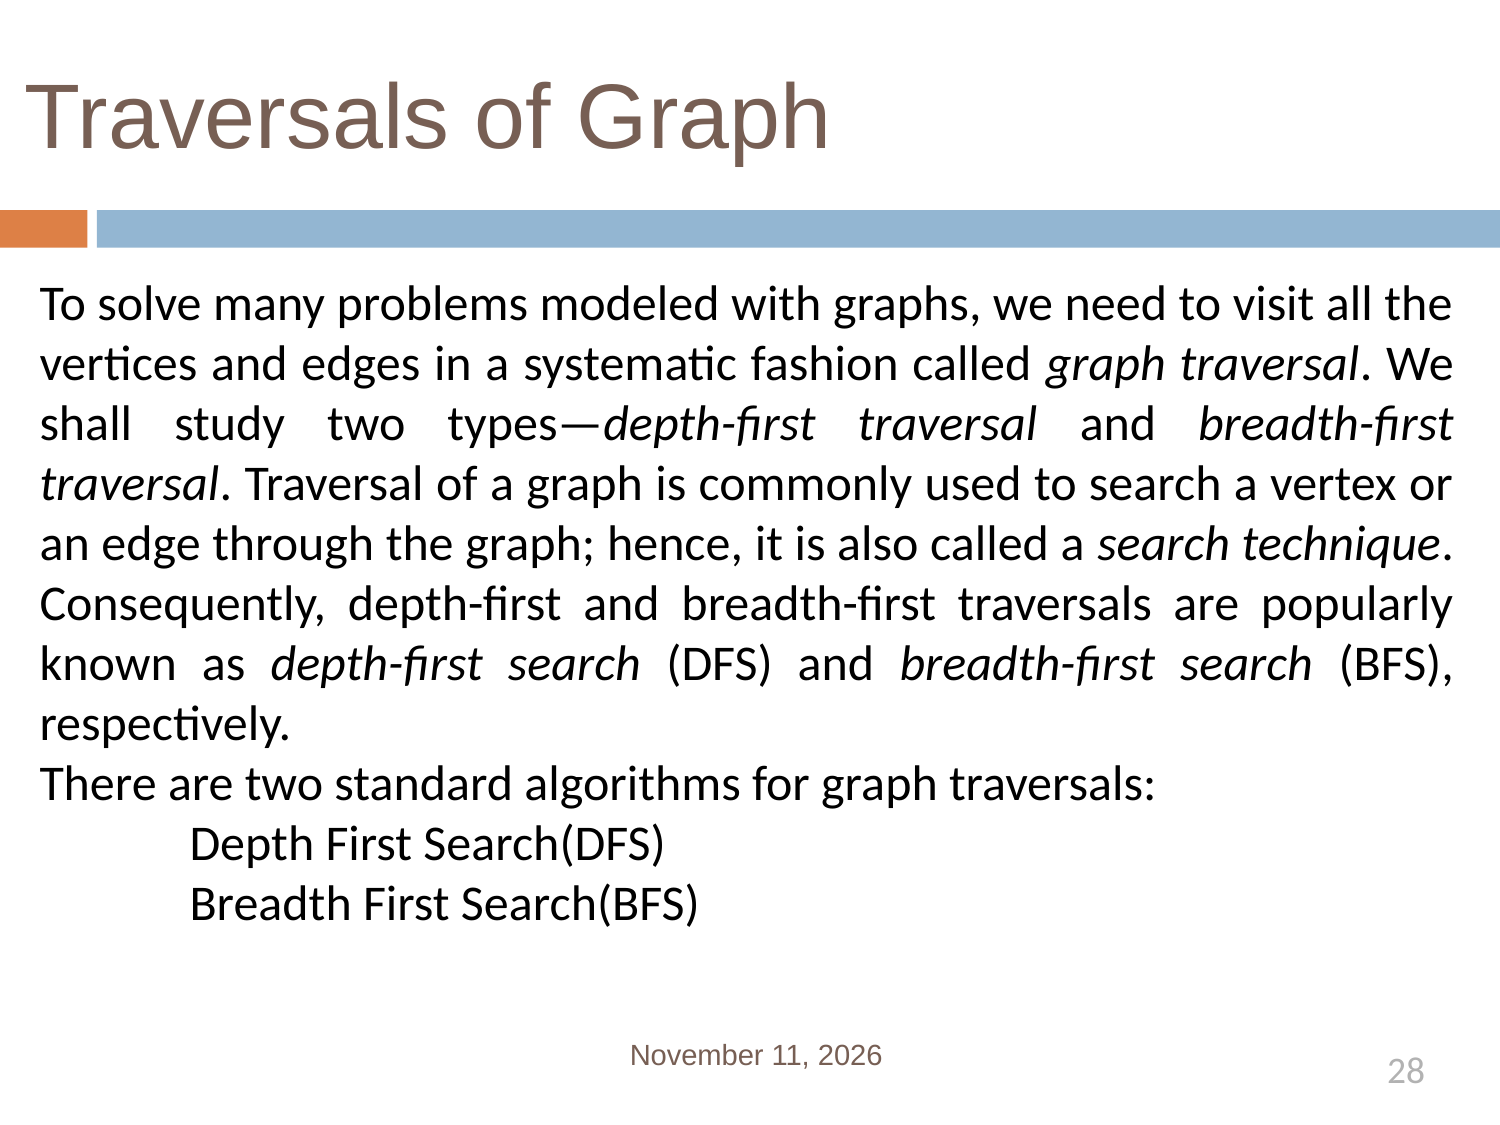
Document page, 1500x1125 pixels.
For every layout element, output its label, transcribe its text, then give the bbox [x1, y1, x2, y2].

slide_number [627, 1038, 977, 1074]
text_box To solve many problems modeled with graphs, we need to visit all the vertices and edges in a systematic fashion called graph traversal. We shall study two types—depth-first traversal and breadth-first traversal. Traversal of a graph is commonly used to search a vertex or an edge through the graph; hence, it is also called a search technique. Consequently, depth-first and breadth-first traversals are popularly known as depth-first search (DFS) and breadth-first search (BFS), respectively. There are two standard algorithms for graph traversals: Depth First Search(DFS) Breadth First Search(BFS) [24, 262, 1469, 1038]
title Traversals of Graph [24, 56, 1396, 171]
slide_number 28 [1080, 1046, 1425, 1103]
